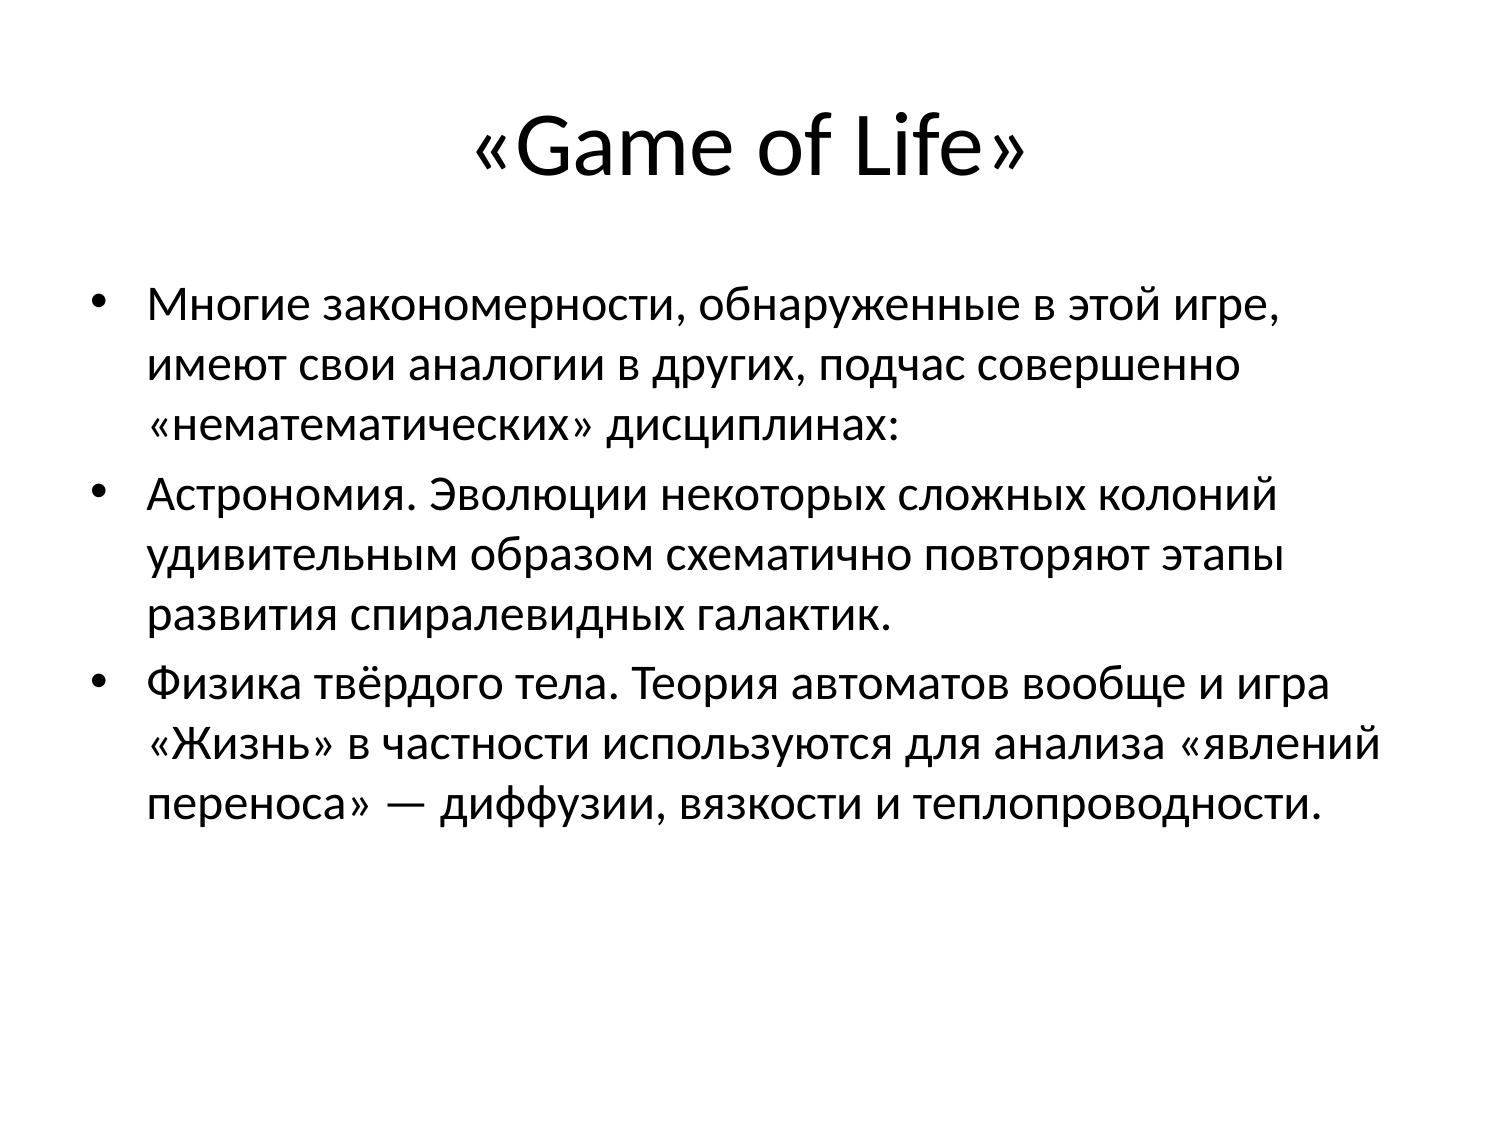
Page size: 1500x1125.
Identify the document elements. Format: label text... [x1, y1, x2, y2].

list Многие закономерности, обнаруженные в этой игре, имеют свои аналогии в других, подчас совершенно «нематематических» дисциплинах: Астрономия. Эволюции некоторых сложных колоний удивительным образом схематично повторяют этапы развития спиралевидных галактик. Физика твёрдого тела. Теория автоматов вообще и игра «Жизнь» в частности используются для анализа «явлений переноса» — диффузии, вязкости и теплопроводности. [75, 262, 1425, 1005]
title «Game of Life» [75, 45, 1425, 233]
